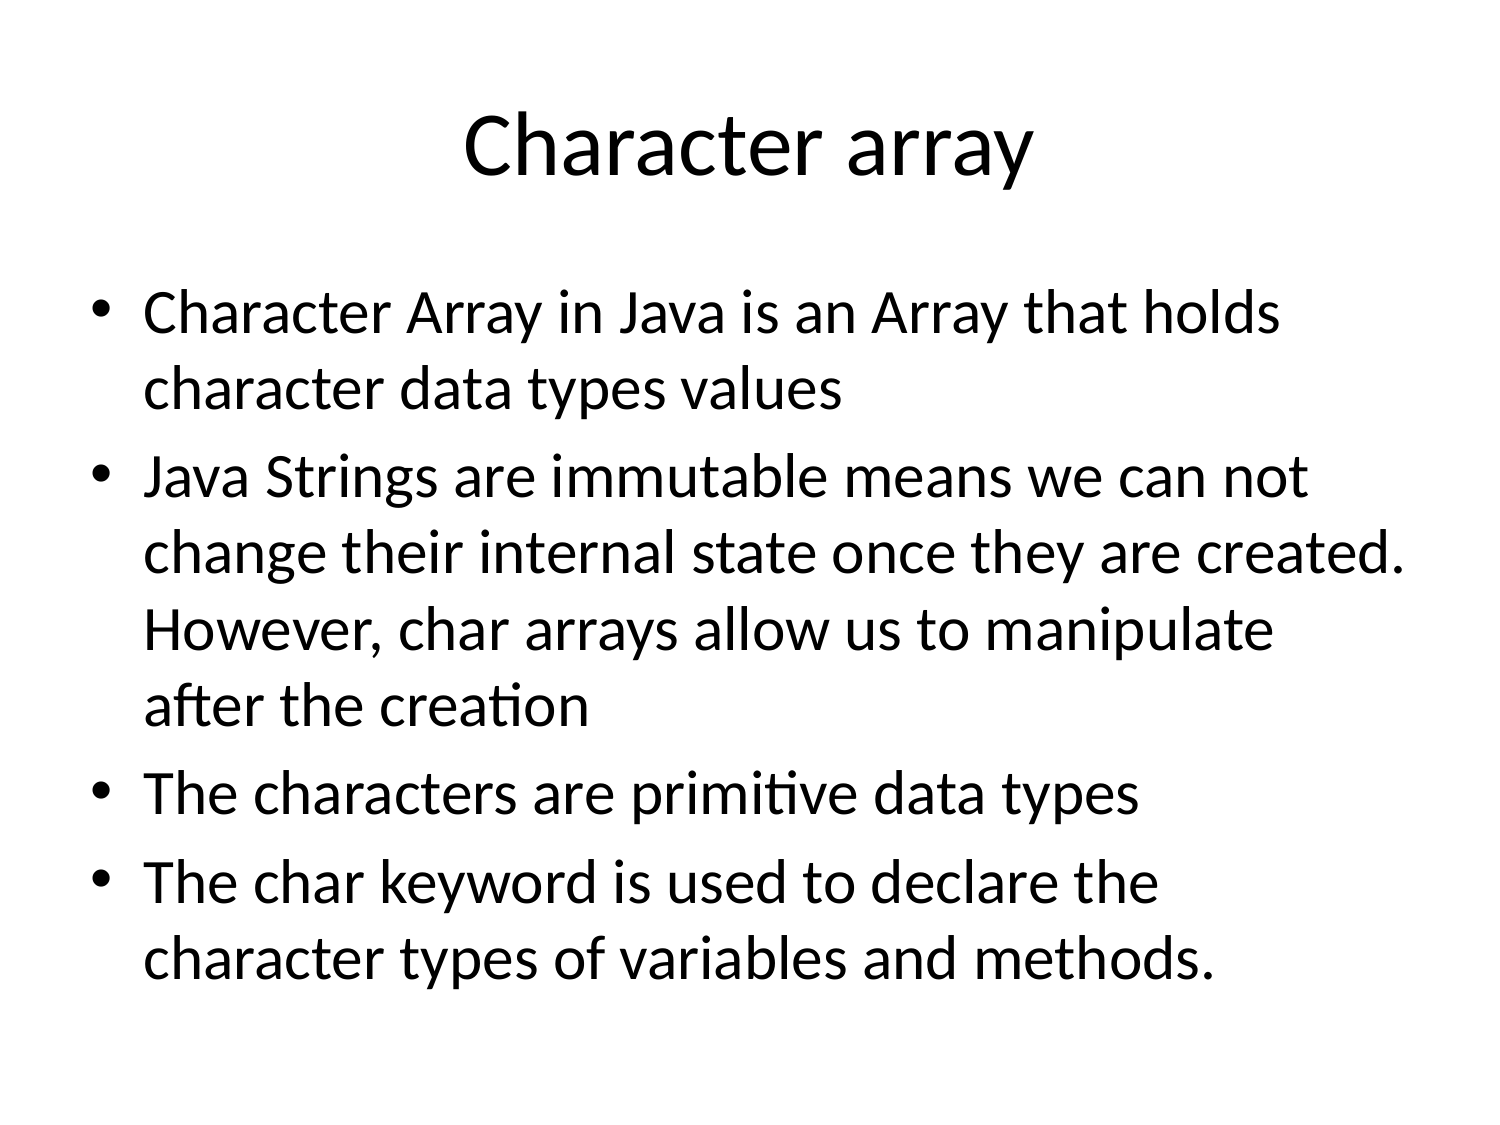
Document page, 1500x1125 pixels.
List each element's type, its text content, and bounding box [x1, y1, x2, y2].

title Character array [75, 45, 1425, 233]
list Character Array in Java is an Array that holds character data types values Java Strings are immutable means we can not change their internal state once they are created. However, char arrays allow us to manipulate after the creation The characters are primitive data types The char keyword is used to declare the character types of variables and methods. [75, 262, 1425, 1005]
